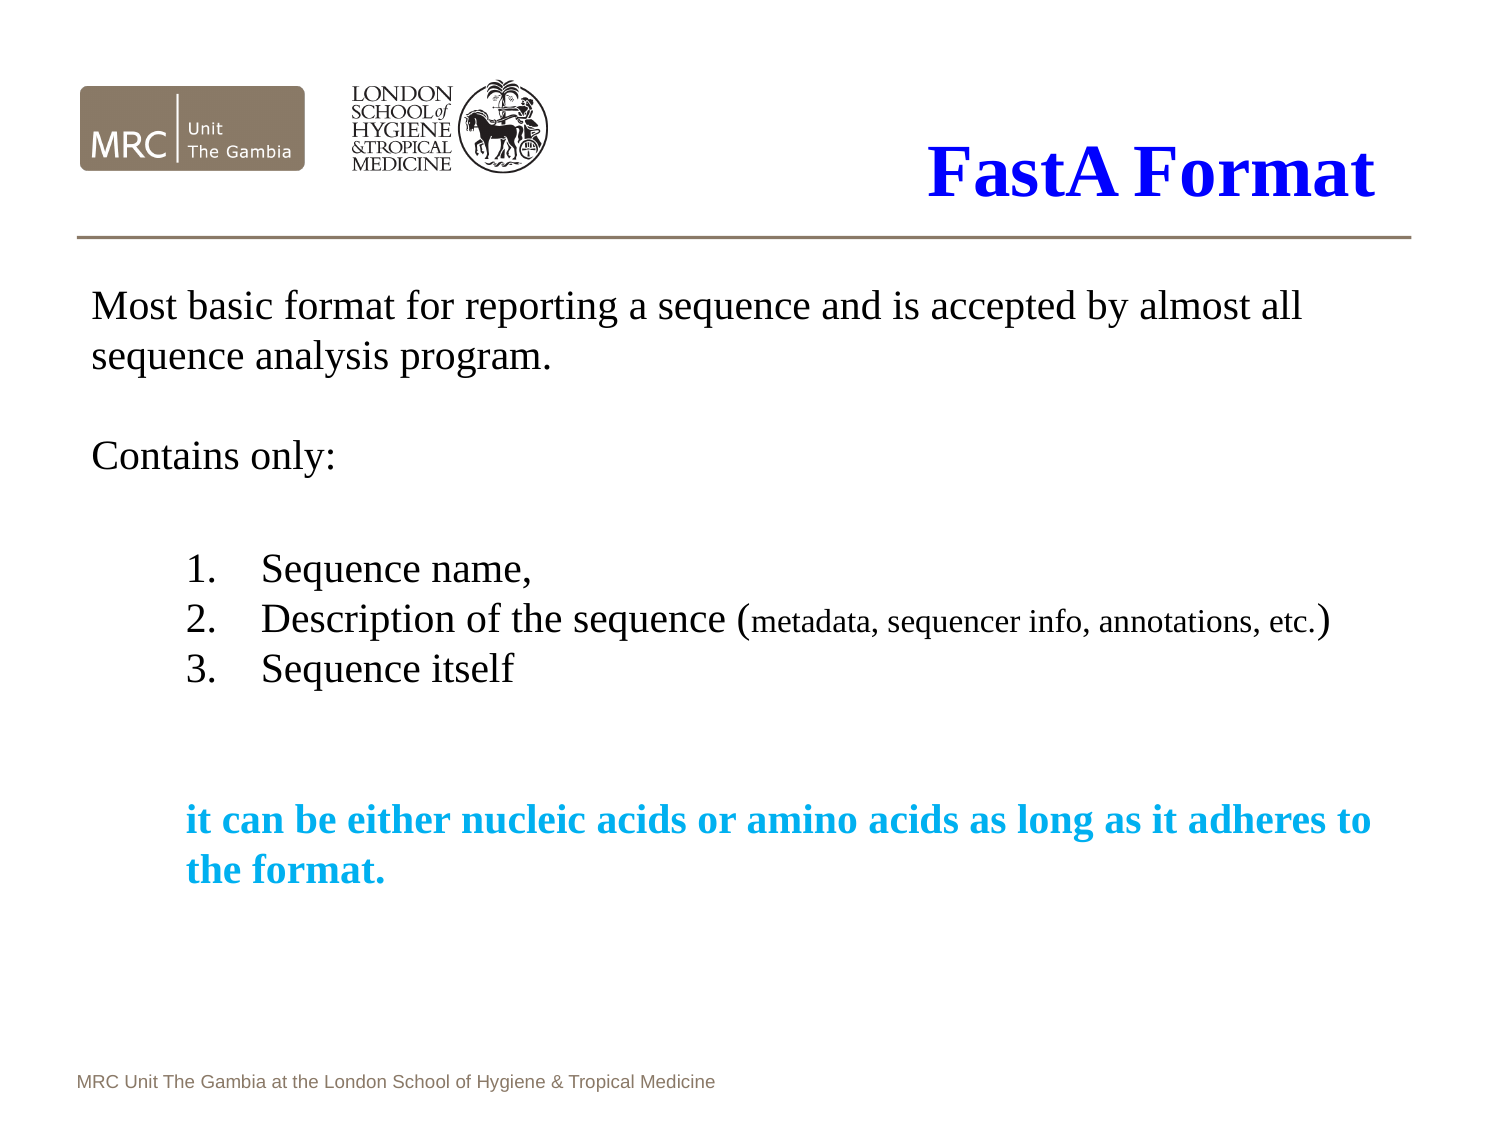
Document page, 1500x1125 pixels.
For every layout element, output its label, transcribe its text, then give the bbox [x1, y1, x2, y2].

text_box Sequence name, Description of the sequence (metadata, sequencer info, annotations, etc.) Sequence itself it can be either nucleic acids or amino acids as long as it adheres to the format. [171, 533, 1435, 899]
text_box FastA Format [891, 113, 1412, 219]
picture [0, 0, 634, 254]
text_box Most basic format for reporting a sequence and is accepted by almost all sequence analysis program. Contains only: [76, 270, 1412, 486]
